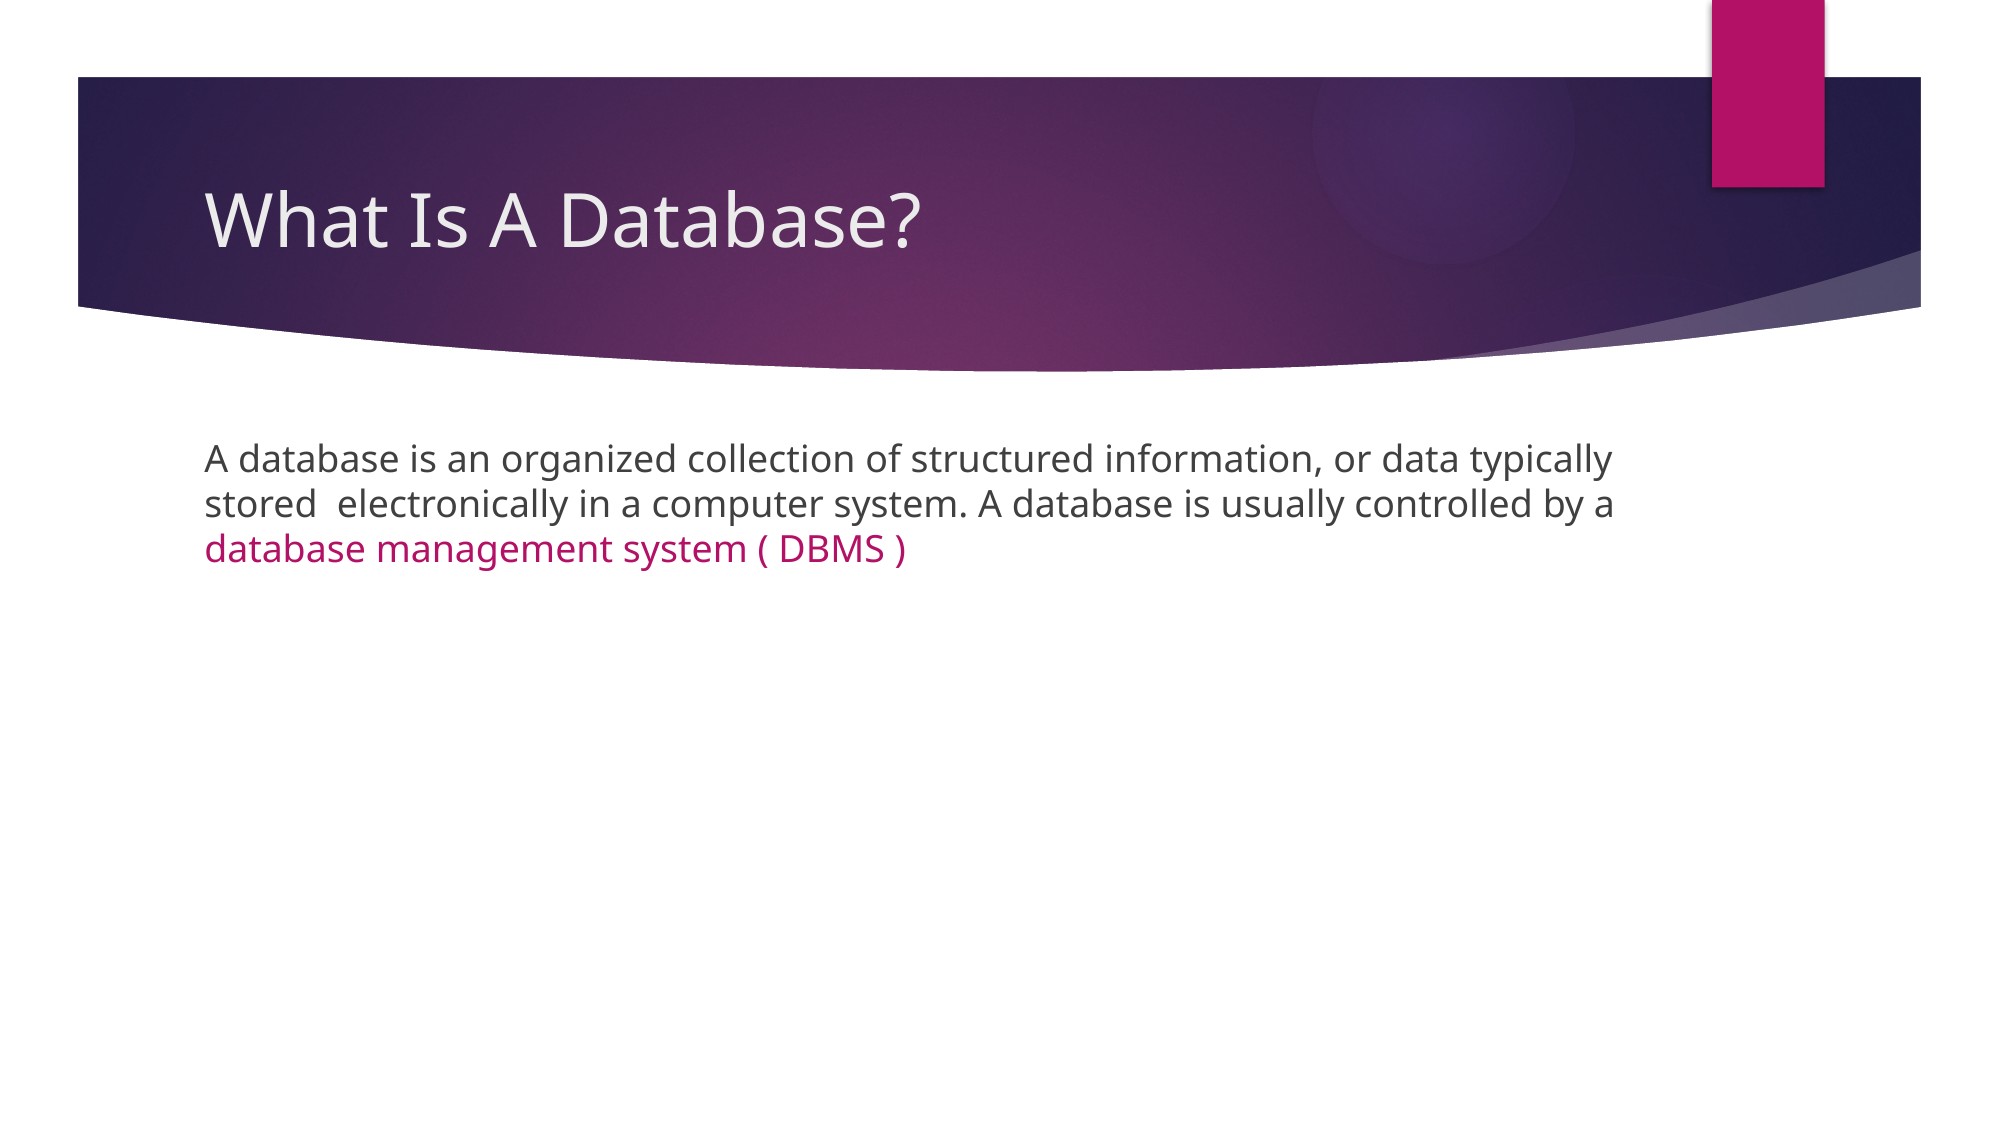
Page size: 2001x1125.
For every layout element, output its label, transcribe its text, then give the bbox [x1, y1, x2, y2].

list A database is an organized collection of structured information, or data typically stored electronically in a computer system. A database is usually controlled by a database management system ( DBMS ) [189, 427, 1638, 988]
title What Is A Database? [189, 159, 1627, 276]
